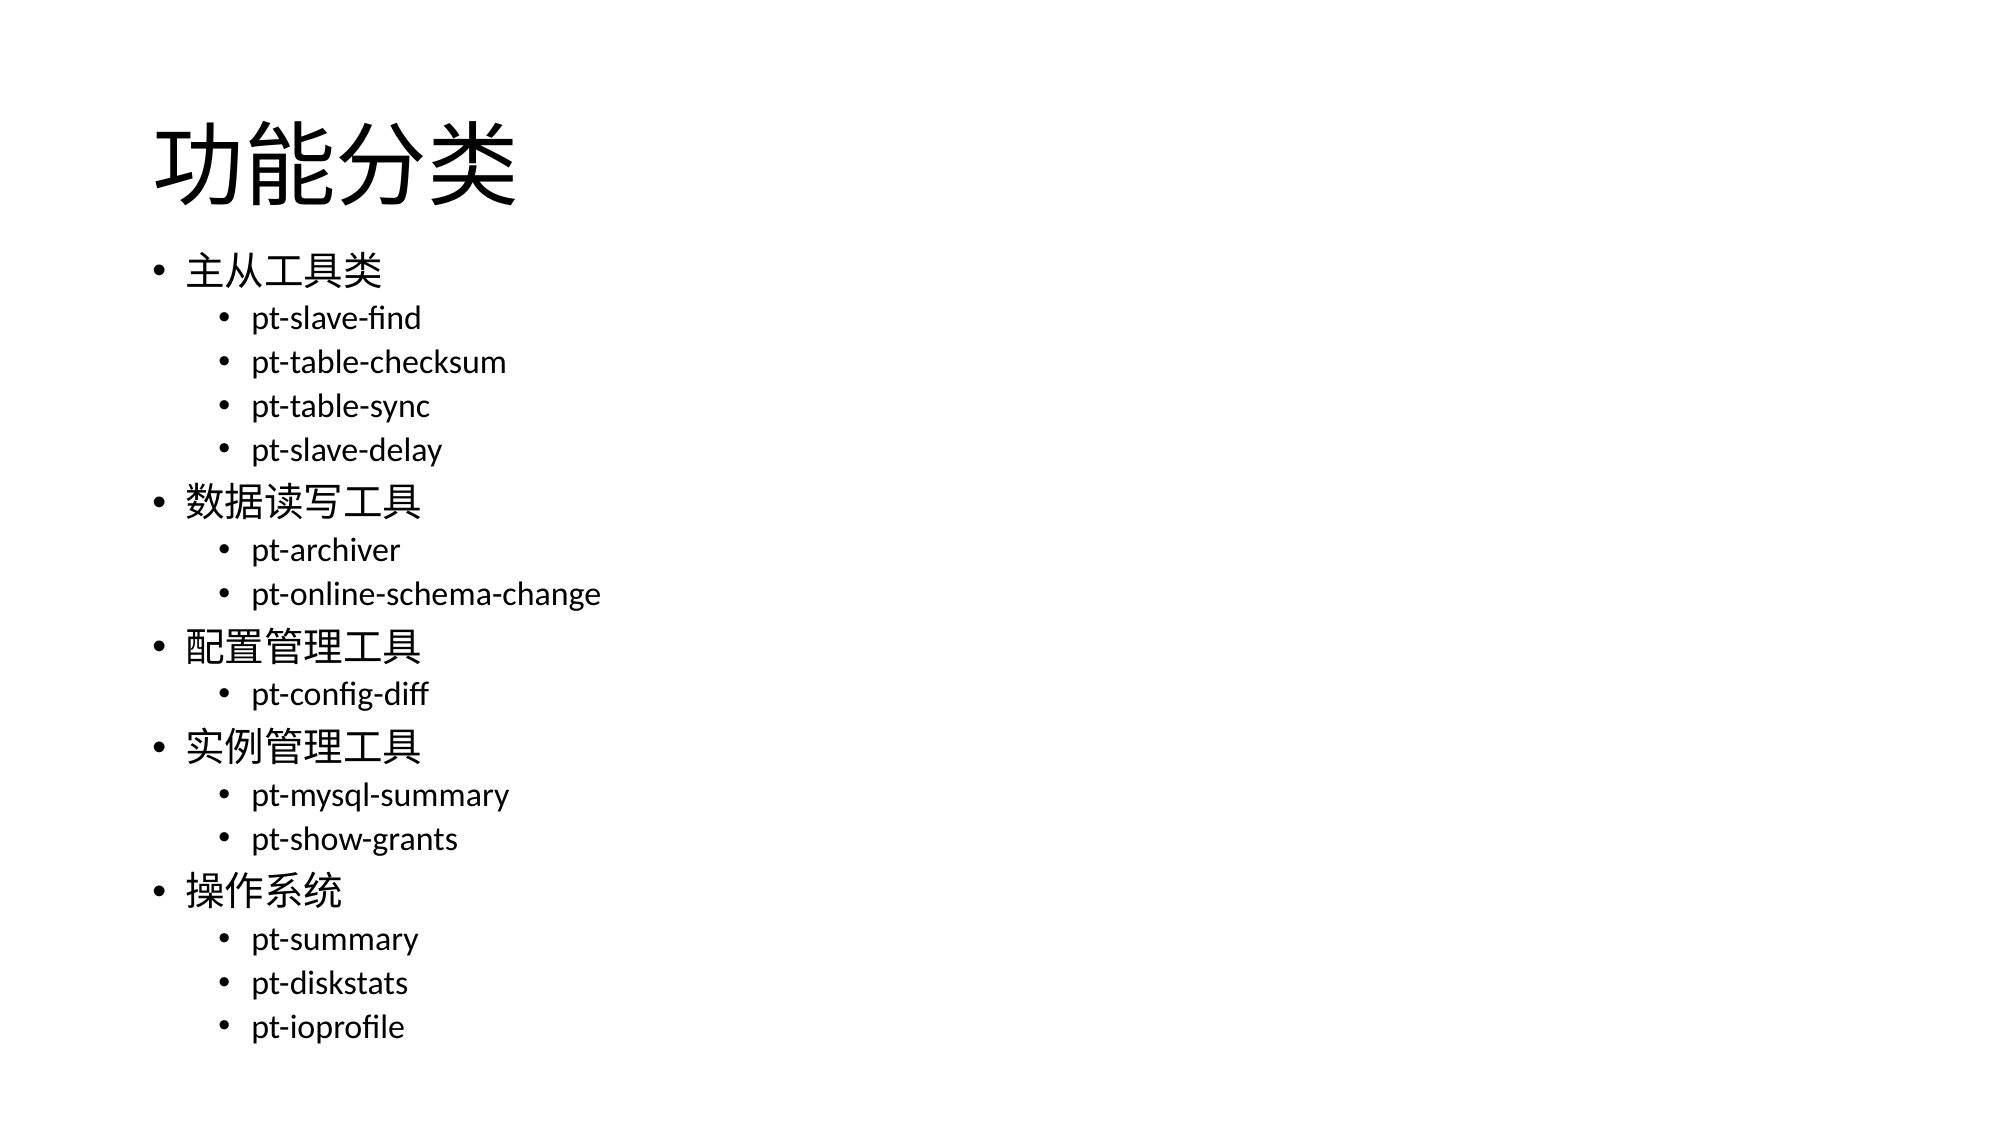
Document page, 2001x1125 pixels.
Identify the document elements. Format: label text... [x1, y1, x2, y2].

list 主从工具类 pt-slave-find pt-table-checksum pt-table-sync pt-slave-delay 数据读写工具 pt-archiver pt-online-schema-change 配置管理工具 pt-config-diff 实例管理工具 pt-mysql-summary pt-show-grants 操作系统 pt-summary pt-diskstats pt-ioprofile [137, 243, 1863, 1065]
title 功能分类 [137, 59, 1863, 243]
